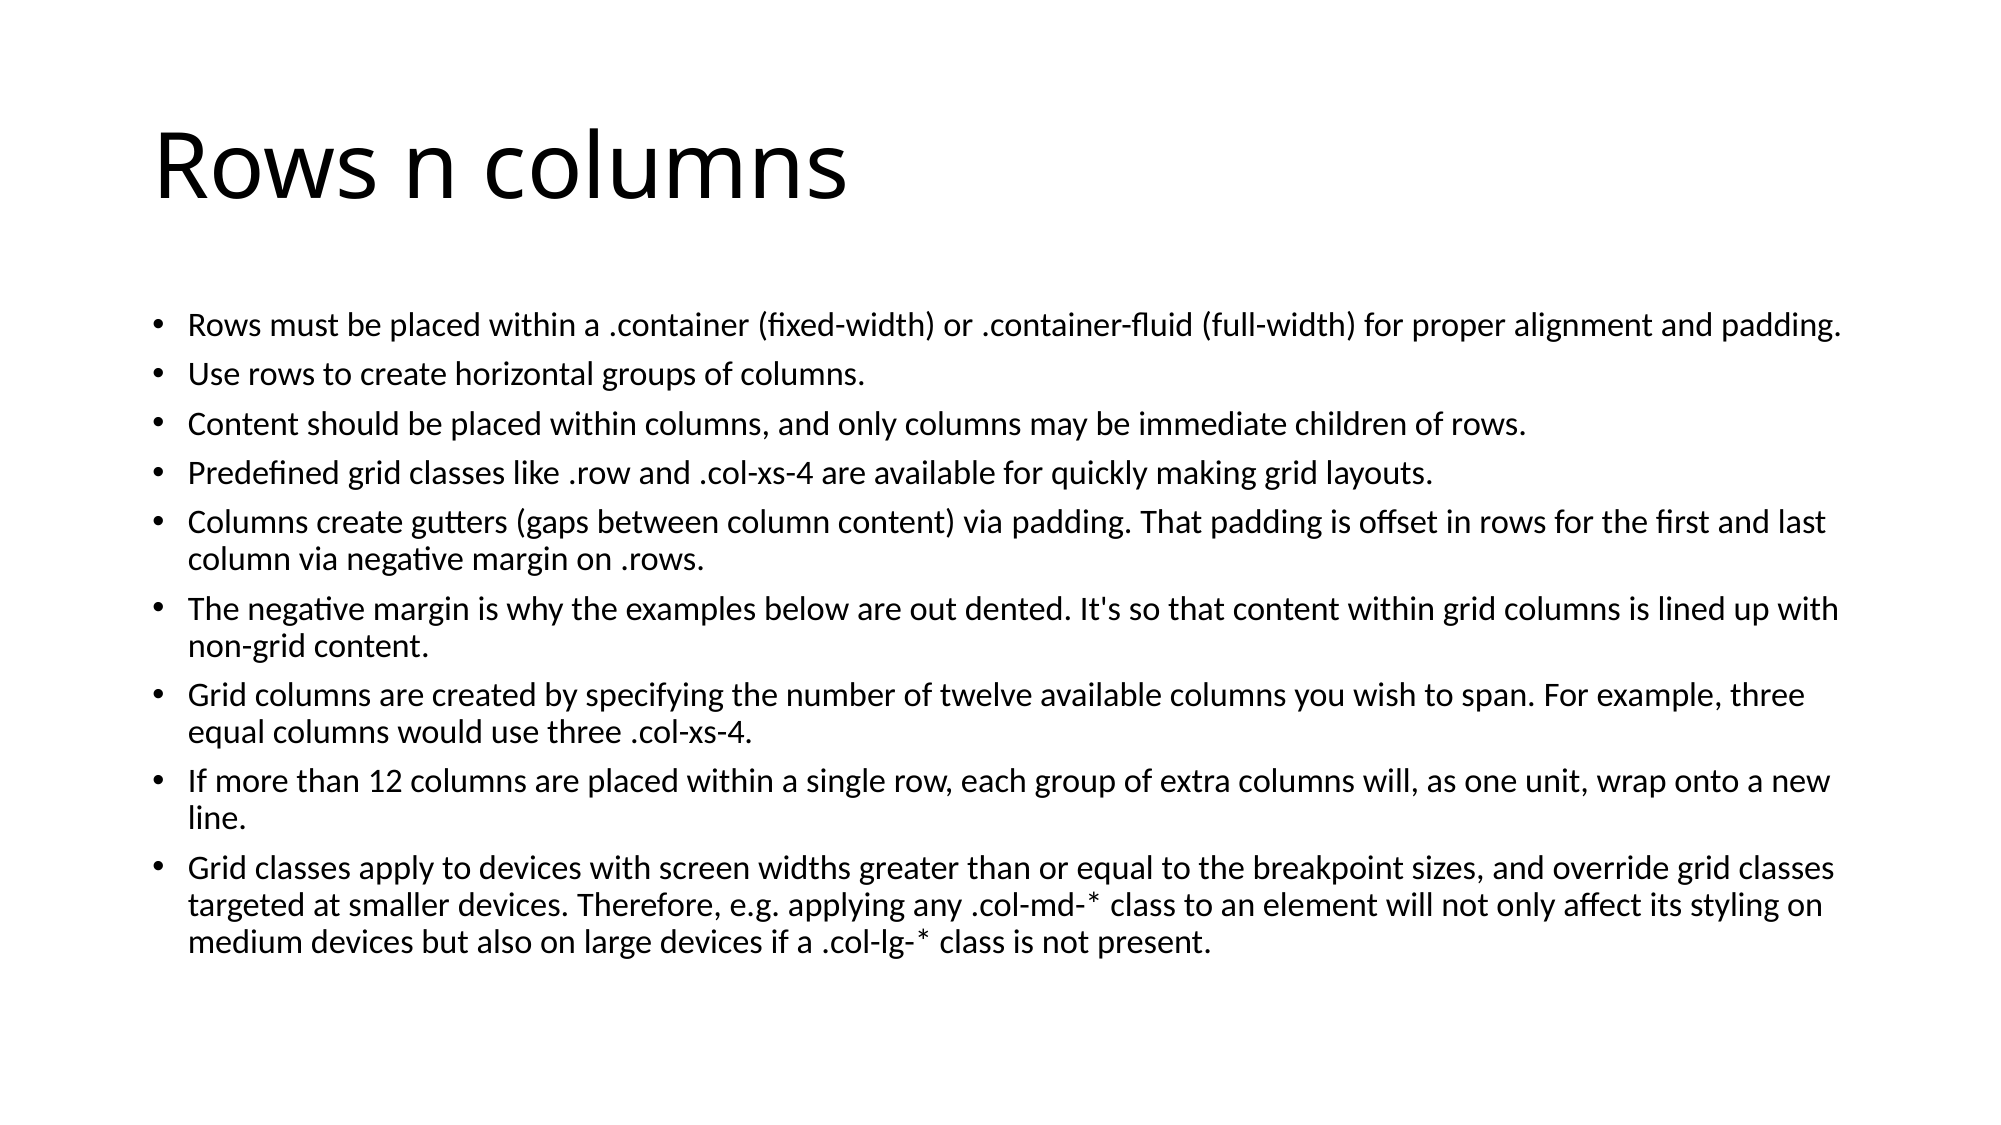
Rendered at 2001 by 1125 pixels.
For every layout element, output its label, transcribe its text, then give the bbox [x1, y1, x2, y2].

list Rows must be placed within a .container (fixed-width) or .container-fluid (full-width) for proper alignment and padding. Use rows to create horizontal groups of columns. Content should be placed within columns, and only columns may be immediate children of rows. Predefined grid classes like .row and .col-xs-4 are available for quickly making grid layouts. Columns create gutters (gaps between column content) via padding. That padding is offset in rows for the first and last column via negative margin on .rows. The negative margin is why the examples below are out dented. It's so that content within grid columns is lined up with non-grid content. Grid columns are created by specifying the number of twelve available columns you wish to span. For example, three equal columns would use three .col-xs-4. If more than 12 columns are placed within a single row, each group of extra columns will, as one unit, wrap onto a new line. Grid classes apply to devices with screen widths greater than or equal to the breakpoint sizes, and override grid classes targeted at smaller devices. Therefore, e.g. applying any .col-md-* class to an element will not only affect its styling on medium devices but also on large devices if a .col-lg-* class is not present. [137, 299, 1863, 1014]
title Rows n columns [137, 59, 1863, 278]
